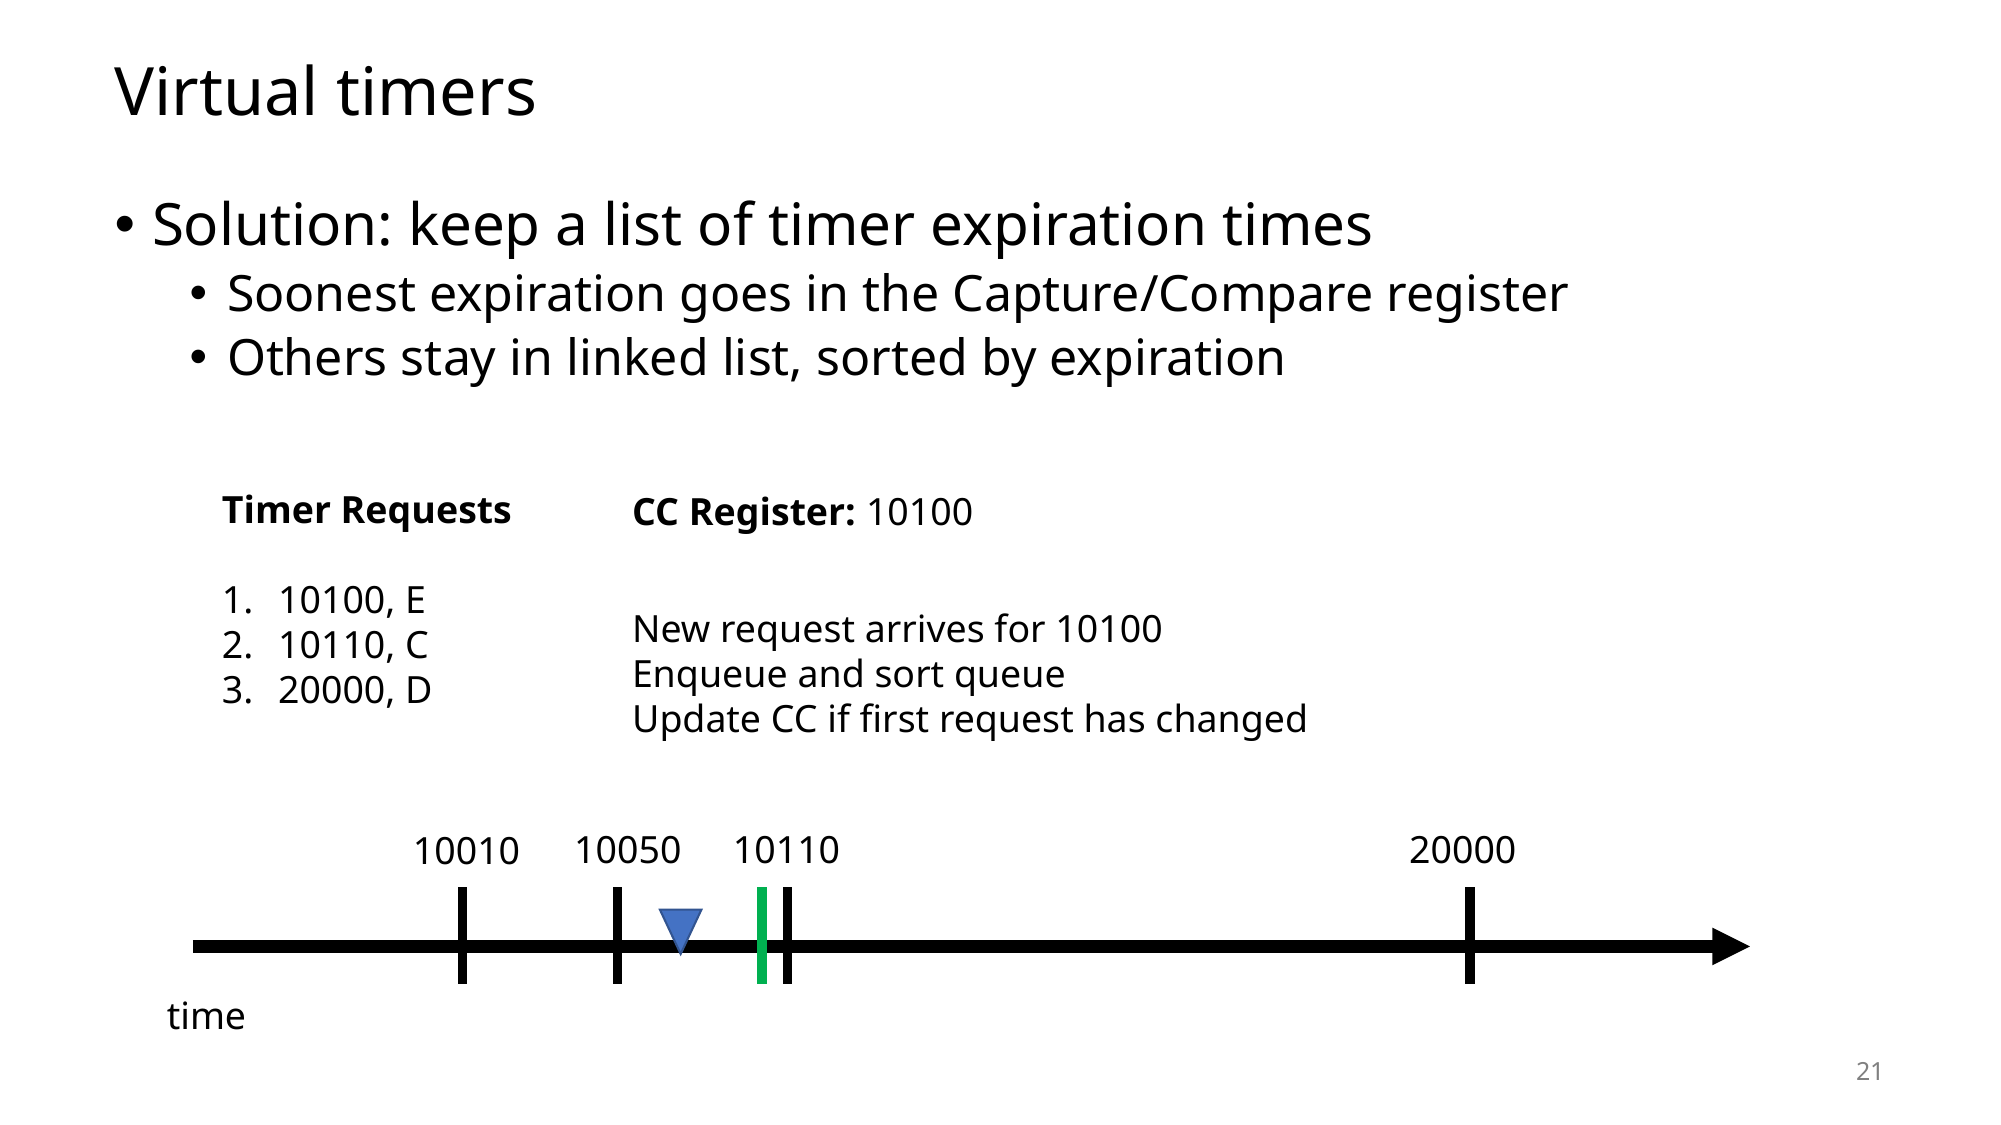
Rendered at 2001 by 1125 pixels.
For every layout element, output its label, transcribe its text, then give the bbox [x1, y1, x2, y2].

title Virtual timers [99, 37, 1900, 150]
text_box time [152, 984, 482, 1045]
text_box New request arrives for 10100 Enqueue and sort queue Update CC if first request has changed [617, 597, 1348, 748]
text_box 10050 [559, 818, 711, 879]
text_box 10010 [398, 819, 550, 880]
list Solution: keep a list of timer expiration times Soonest expiration goes in the Capture/Compare register Others stay in linked list, sorted by expiration [99, 187, 1900, 1013]
text_box 20000 [1394, 818, 1546, 879]
text_box Timer Requests 10100, E 10110, C 20000, D [207, 478, 590, 719]
text_box [676, 947, 686, 957]
text_box [658, 908, 704, 946]
text_box CC Register: 10100 [617, 480, 1000, 540]
text_box 10110 [718, 818, 870, 879]
slide_number 21 [1749, 1042, 1900, 1103]
